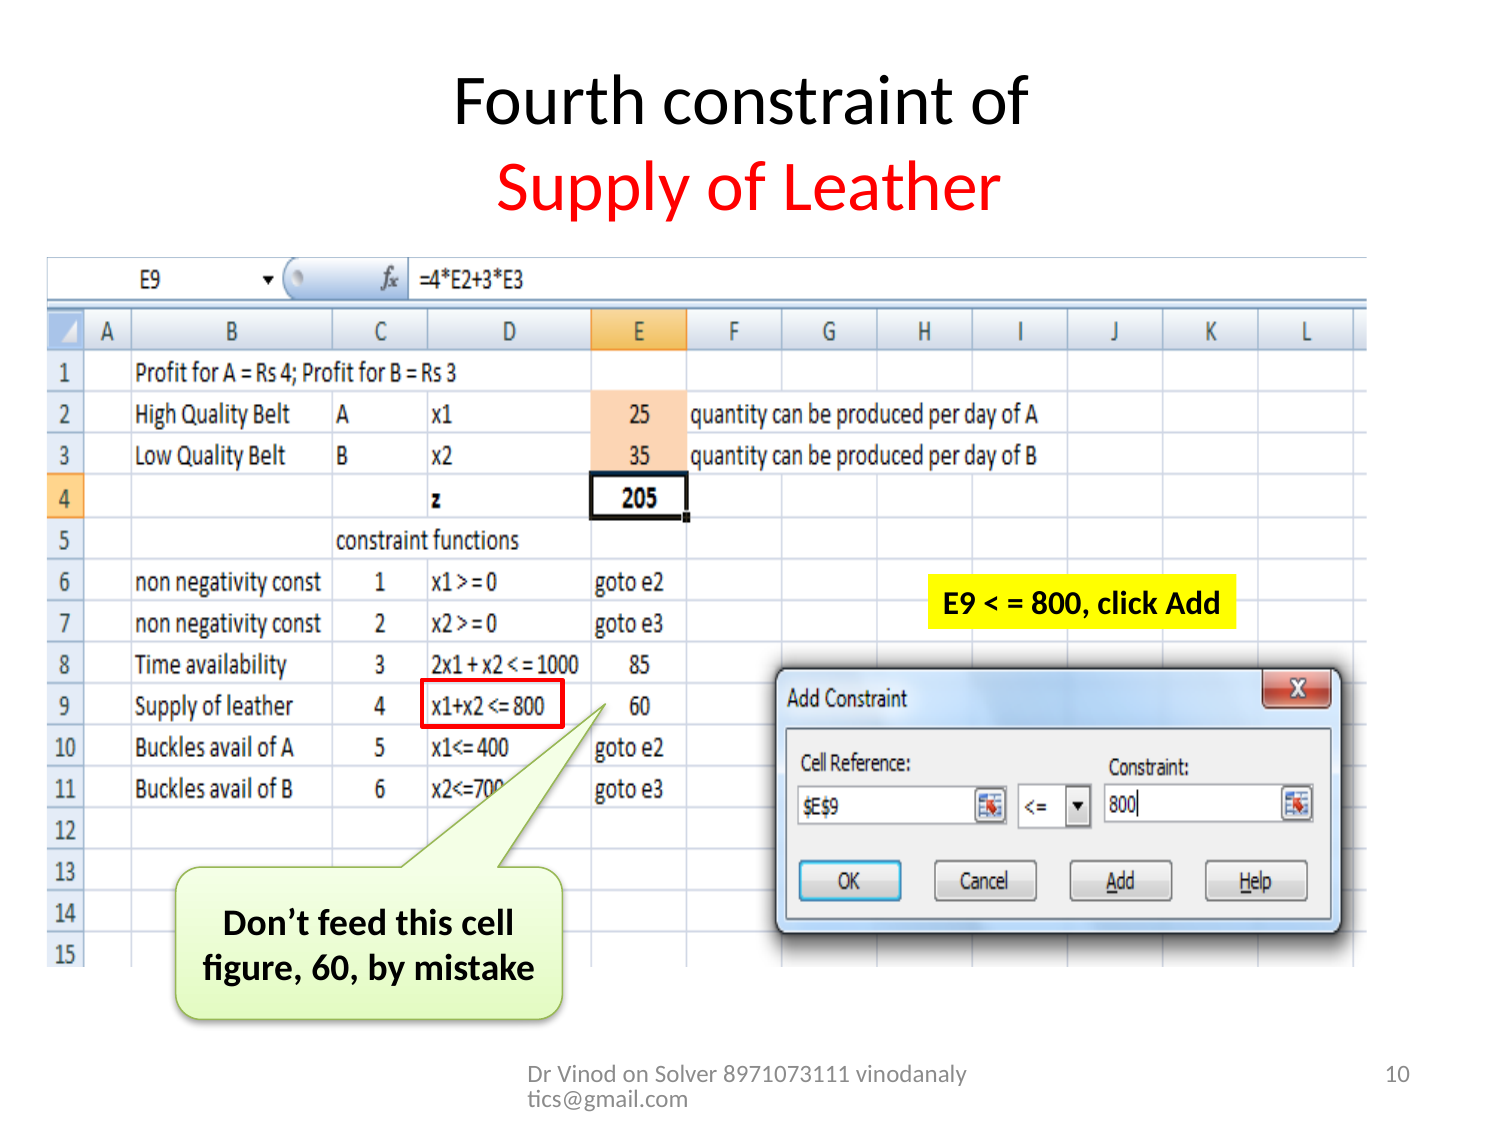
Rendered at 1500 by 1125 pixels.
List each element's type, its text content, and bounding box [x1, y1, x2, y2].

picture [46, 257, 1367, 967]
title Fourth constraint of Supply of Leather [75, 45, 1425, 233]
footer Dr Vinod on Solver 8971073111 vinodanalytics@gmail.com [512, 1042, 988, 1103]
text_box Don’t feed this cell figure, 60, by mistake [174, 975, 564, 1021]
slide_number 10 [1074, 1042, 1425, 1103]
